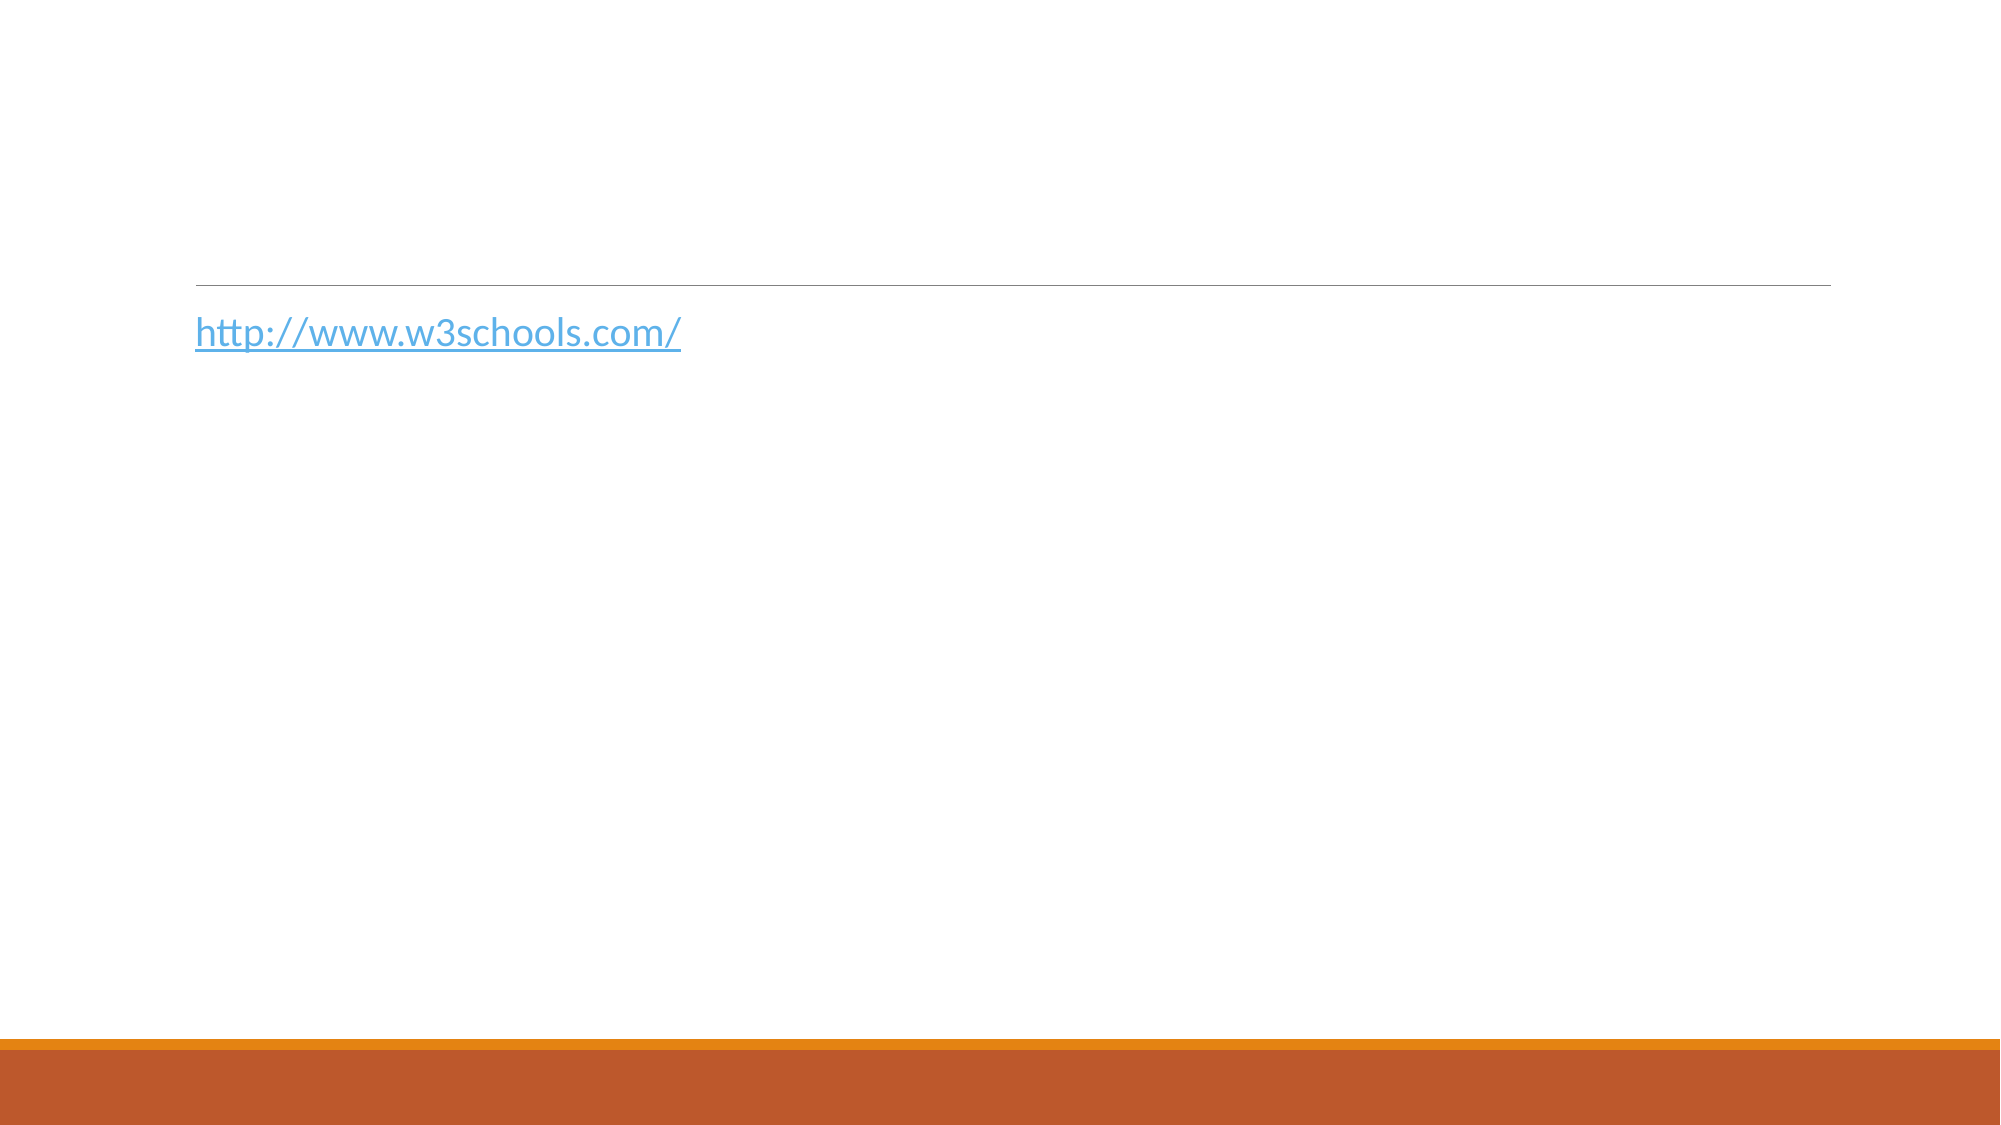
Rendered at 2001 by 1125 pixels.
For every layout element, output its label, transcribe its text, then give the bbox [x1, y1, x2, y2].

list http://www.w3schools.com/ [180, 302, 1830, 963]
